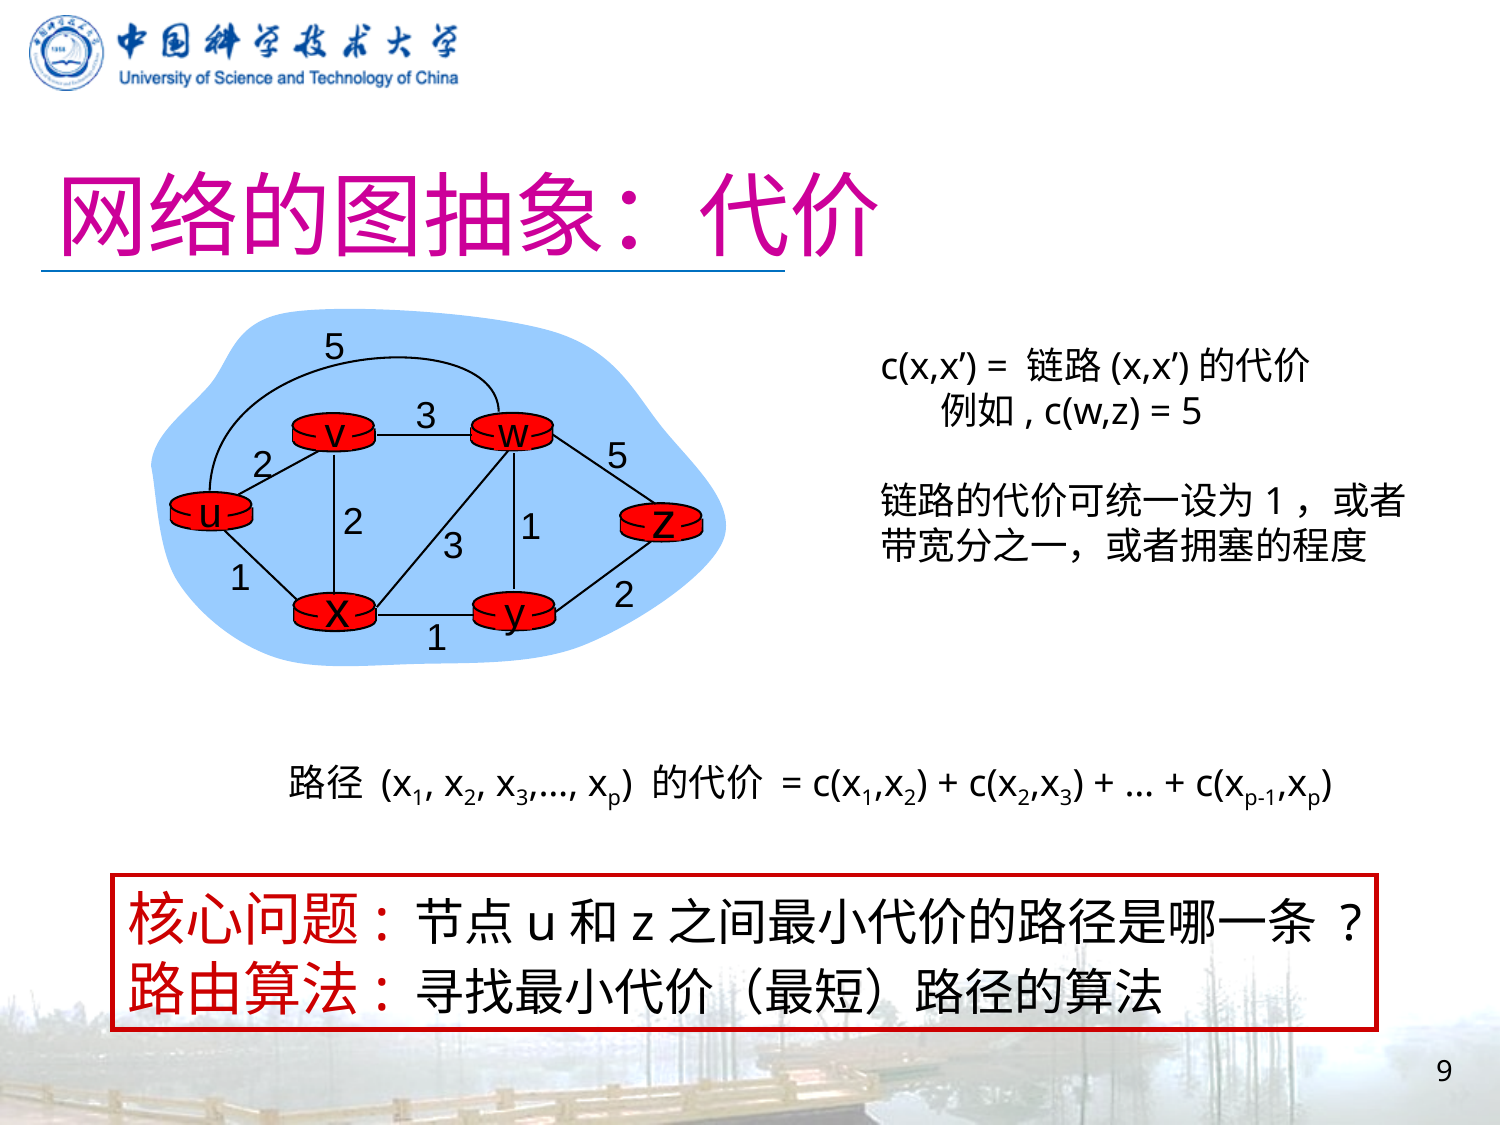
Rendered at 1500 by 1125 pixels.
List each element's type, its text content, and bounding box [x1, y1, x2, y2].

text_box y [0, 940, 1500, 1125]
text_box c(x,x’) = 链路(x,x’)的代价 例如, c(w,z) = 5 链路的代价可统一设为1，或者 带宽分之一，或者拥塞的程度 [865, 334, 1423, 575]
text_box 路径 (x1, x2, x3,…, xp) 的代价 = c(x1,x2) + c(x2,x3) + … + c(xp-1,xp) [273, 751, 1367, 818]
picture [29, 15, 461, 91]
text_box 核心问题: 节点u和z之间最小代价的路径是哪一条 ? 路由算法: 寻找最小代价（最短）路径的算法 [112, 875, 1377, 1030]
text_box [150, 302, 738, 671]
slide_number 9 [1154, 1023, 1468, 1100]
title 网络的图抽象：代价 [40, 34, 1468, 276]
